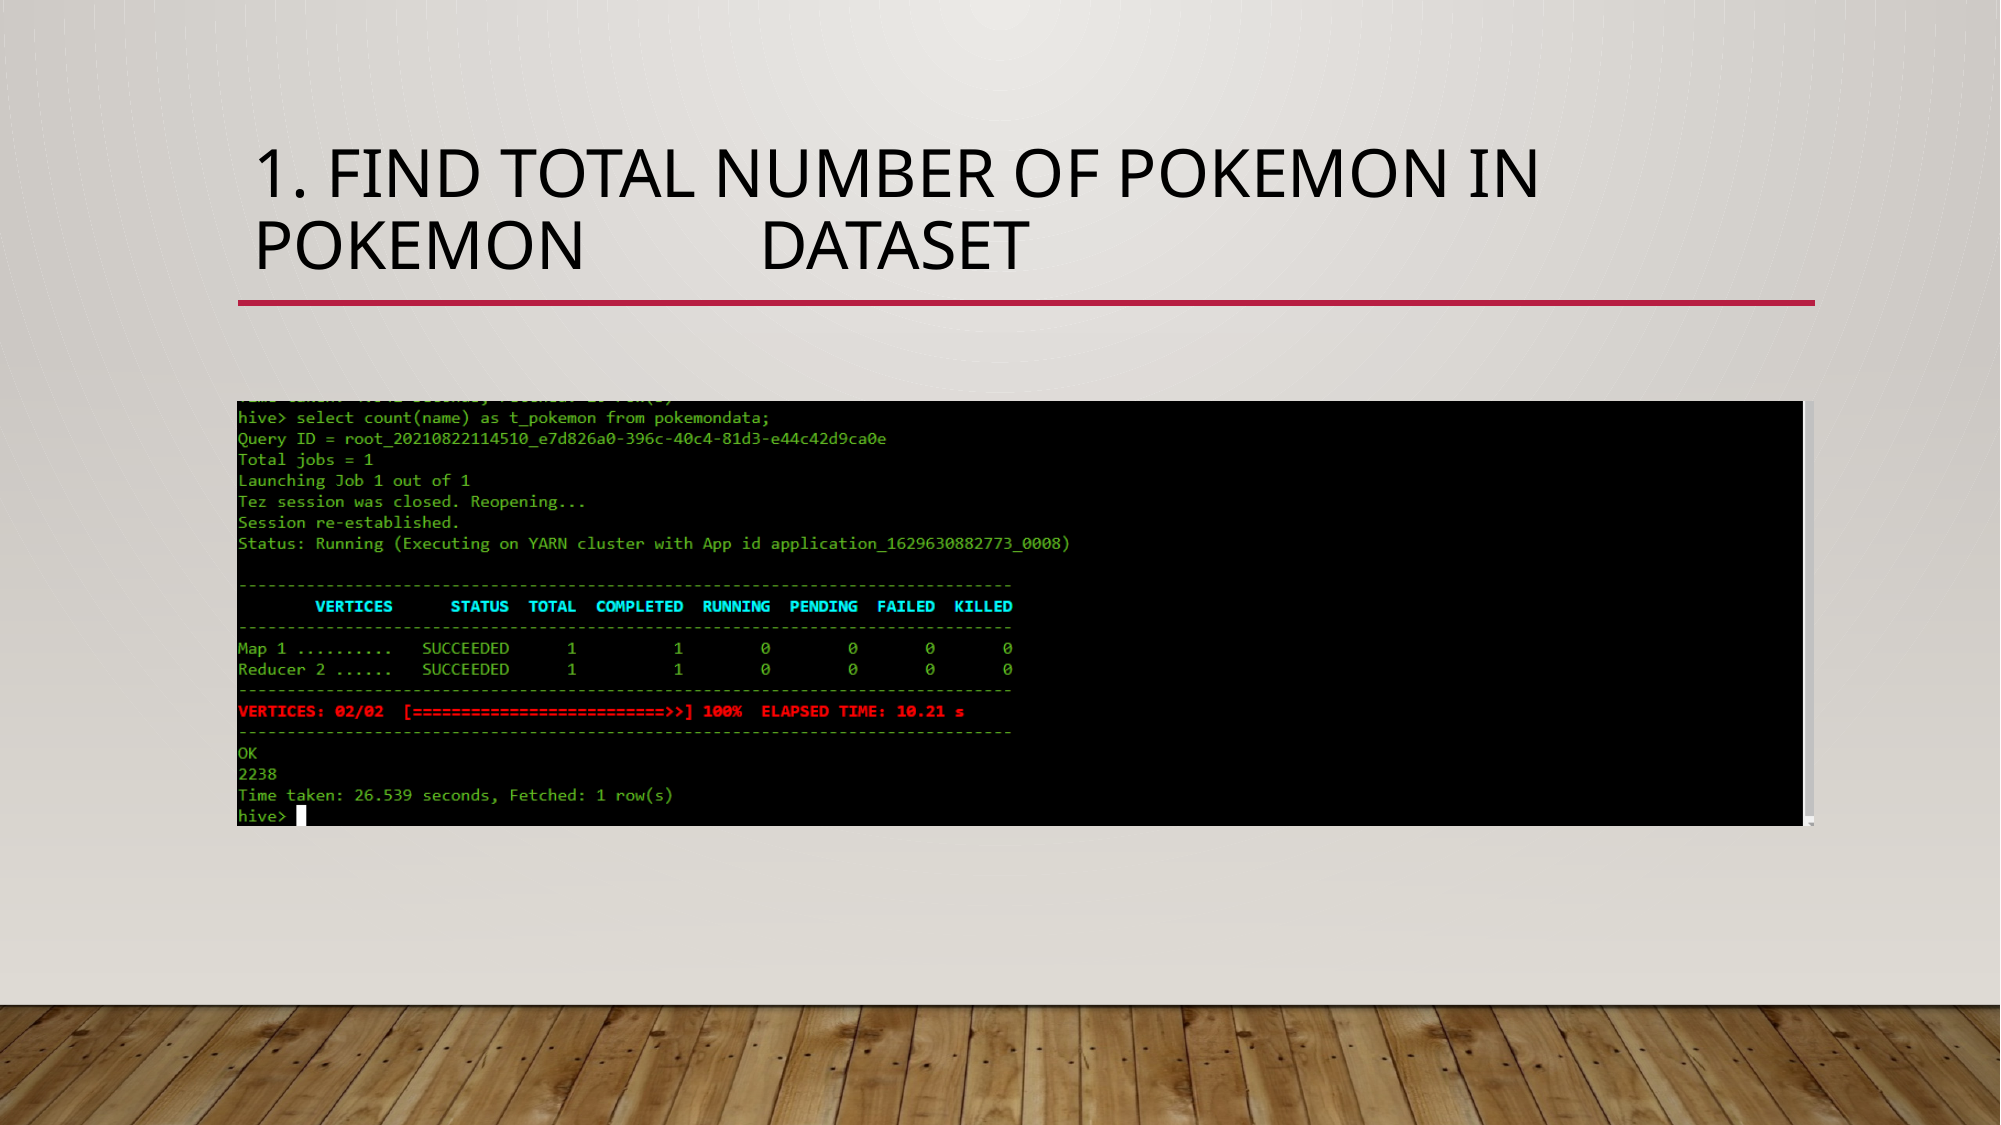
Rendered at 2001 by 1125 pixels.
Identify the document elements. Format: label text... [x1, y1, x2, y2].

picture [0, 1005, 2000, 1125]
title 1. Find total number of pokemon in pokemon dataset [238, 131, 1814, 305]
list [237, 401, 1814, 826]
